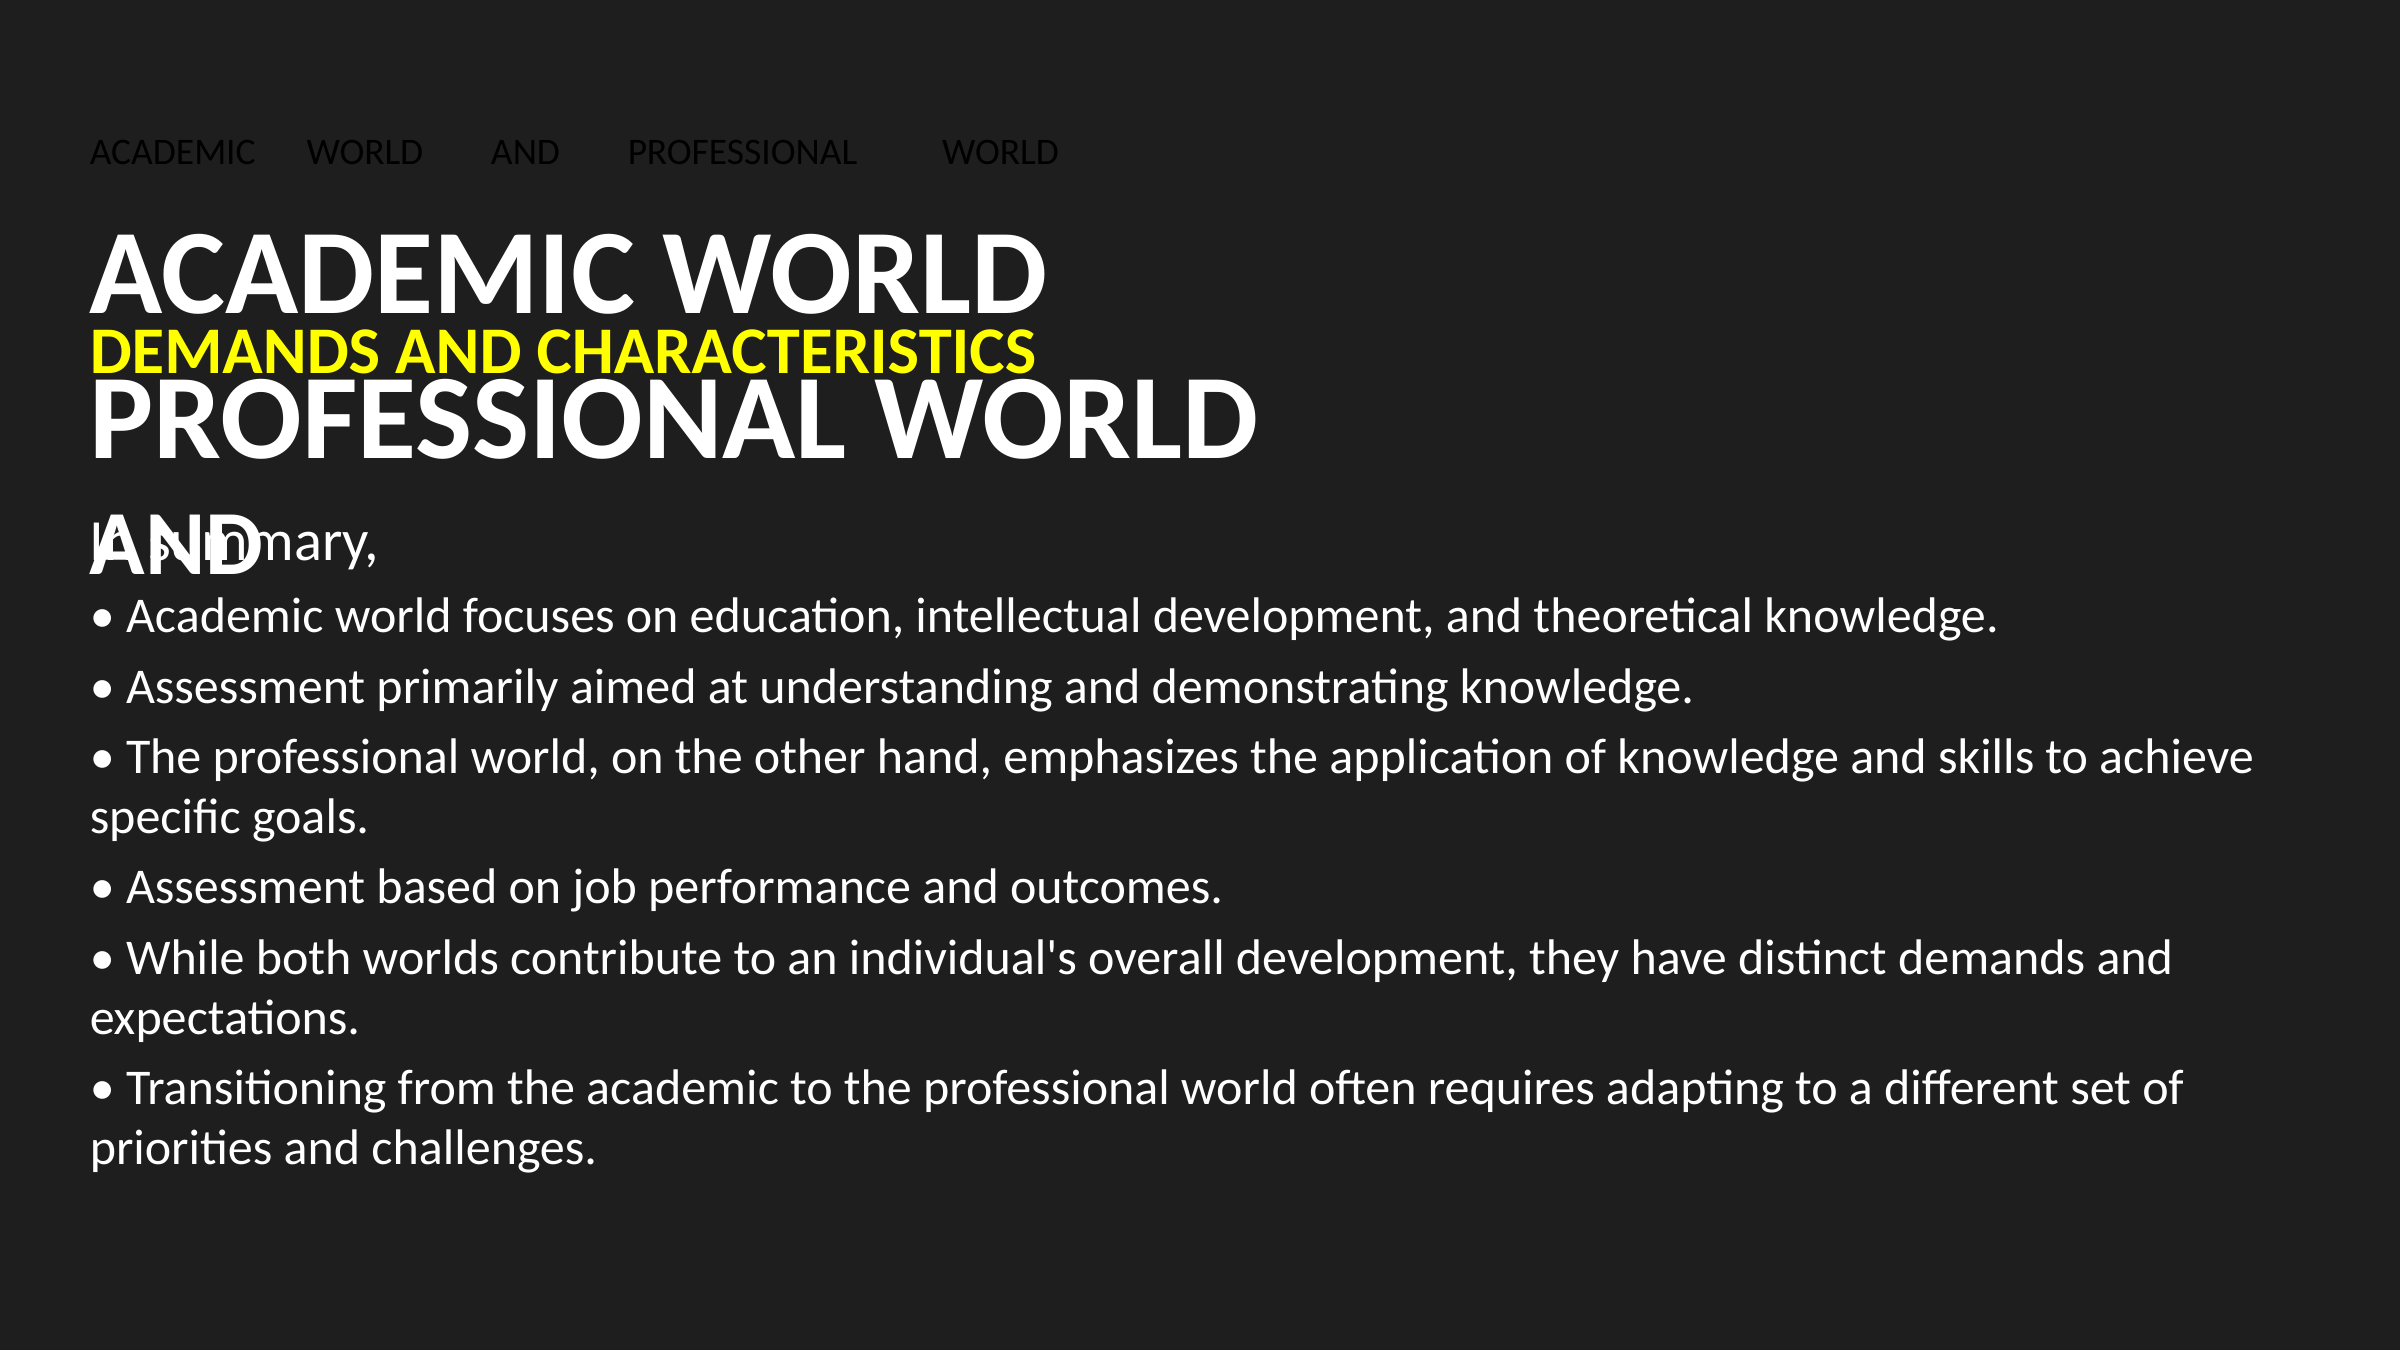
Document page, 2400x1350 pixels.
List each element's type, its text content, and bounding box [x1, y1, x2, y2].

text_box ACADEMIC WORLD AND PROFESSIONAL WORLD ACADEMIC WORLD PROFESSIONAL WORLD AND [74, 395, 2325, 449]
text_box In summary, • Academic world focuses on education, intellectual development, and theoretical knowledge. • Assessment primarily aimed at understanding and demonstrating knowledge. • The professional world, on the other hand, emphasizes the application of knowledge and skills to achieve specific goals. • Assessment based on job performance and outcomes. • While both worlds contribute to an individual's overall development, they have distinct demands and expectations. • Transitioning from the academic to the professional world often requires adapting to a different set of priorities and challenges. [74, 449, 2325, 1183]
text_box ACADEMIC WORLD AND PROFESSIONAL WORLD ACADEMIC WORLD PROFESSIONAL WORLD AND [74, 75, 2325, 254]
text_box DEMANDS AND CHARACTERISTICS [74, 254, 2325, 395]
